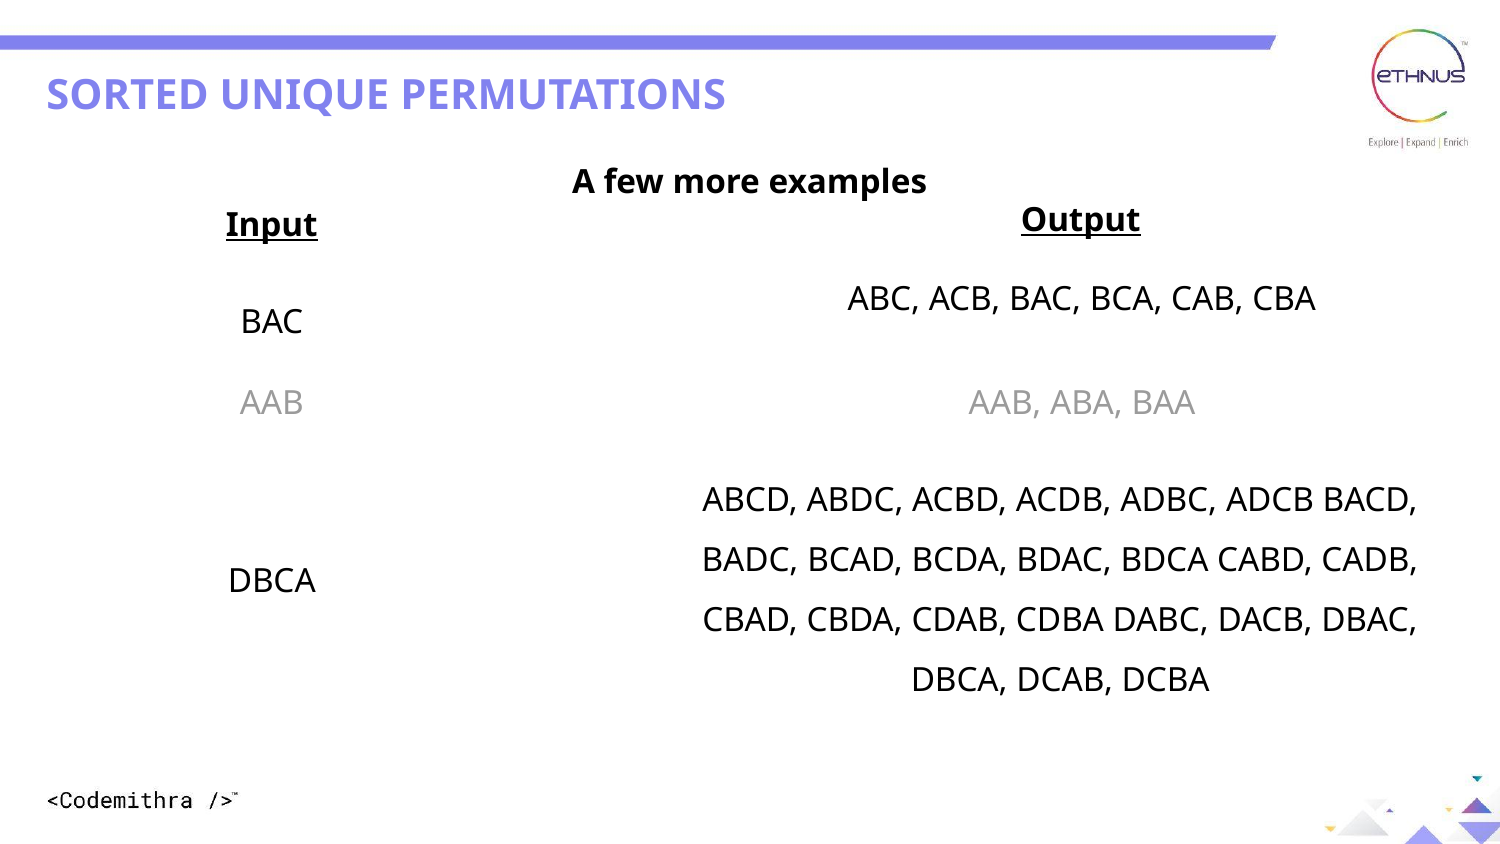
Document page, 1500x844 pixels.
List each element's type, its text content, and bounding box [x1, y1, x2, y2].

text_box SORTED UNIQUE PERMUTATIONS [31, 52, 763, 133]
text_box AAB [0, 361, 595, 422]
text_box ABC, ACB, BAC, BCA, CAB, CBA [759, 257, 1405, 318]
text_box A few more examples [71, 139, 1429, 200]
text_box BAC [0, 280, 595, 341]
text_box Input [0, 182, 595, 243]
text_box ABCD, ABDC, ACBD, ACDB, ADBC, ADCB BACD, BADC, BCAD, BCDA, BDAC, BDCA CABD, CADB, CBAD, CBDA, CDAB, CDBA DABC, DACB, DBAC, DBCA, DCAB, DCBA [697, 458, 1424, 698]
picture [0, 1, 1500, 844]
text_box AAB, ABA, BAA [759, 361, 1405, 422]
text_box Output [758, 178, 1404, 239]
text_box DBCA [0, 538, 595, 599]
